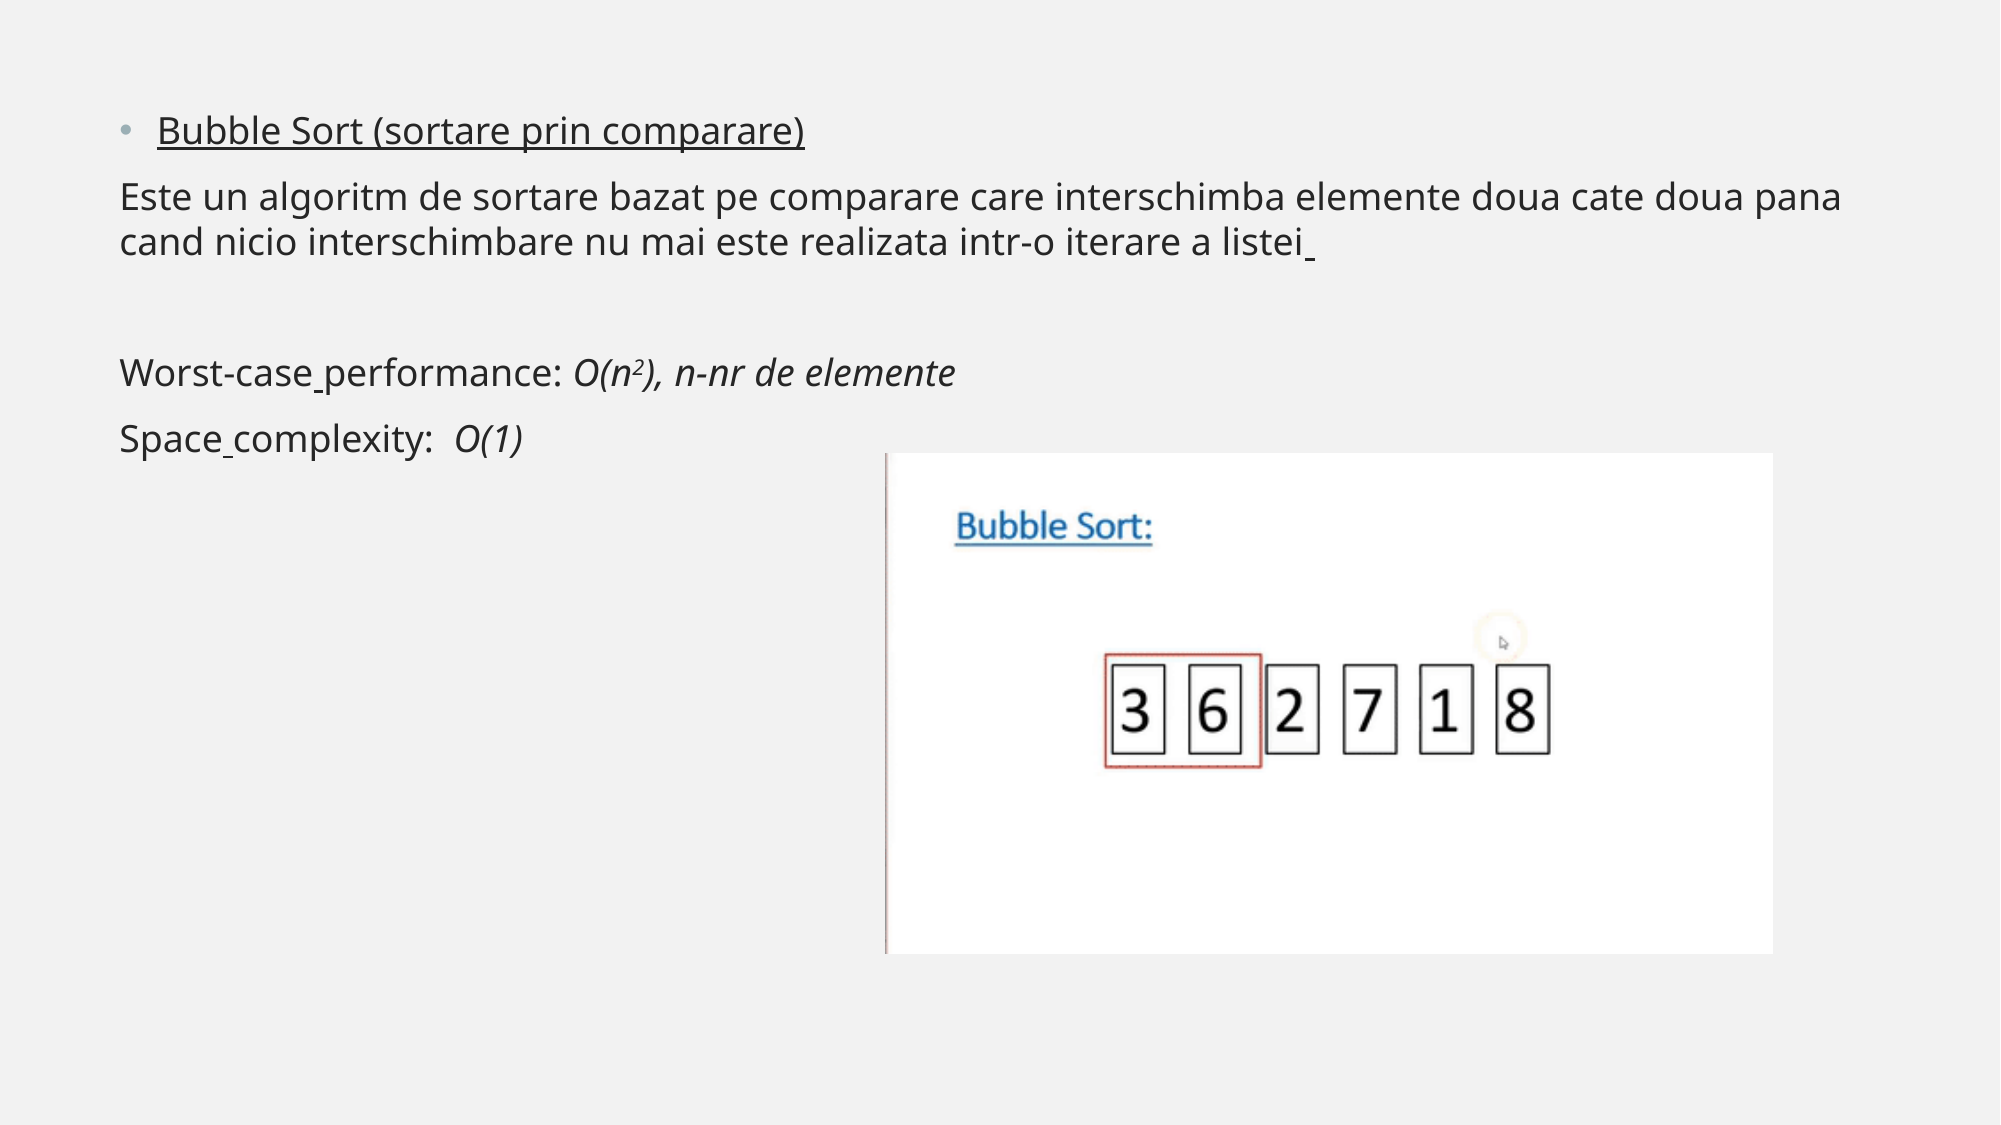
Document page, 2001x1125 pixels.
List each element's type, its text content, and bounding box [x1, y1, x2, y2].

list Bubble Sort (sortare prin comparare) Este un algoritm de sortare bazat pe comparare care interschimba elemente doua cate doua pana cand nicio interschimbare nu mai este realizata intr-o iterare a listei Worst-case performance: O(n2), n-nr de elemente Space complexity: O(1) [104, 99, 1900, 609]
picture [884, 453, 1773, 954]
